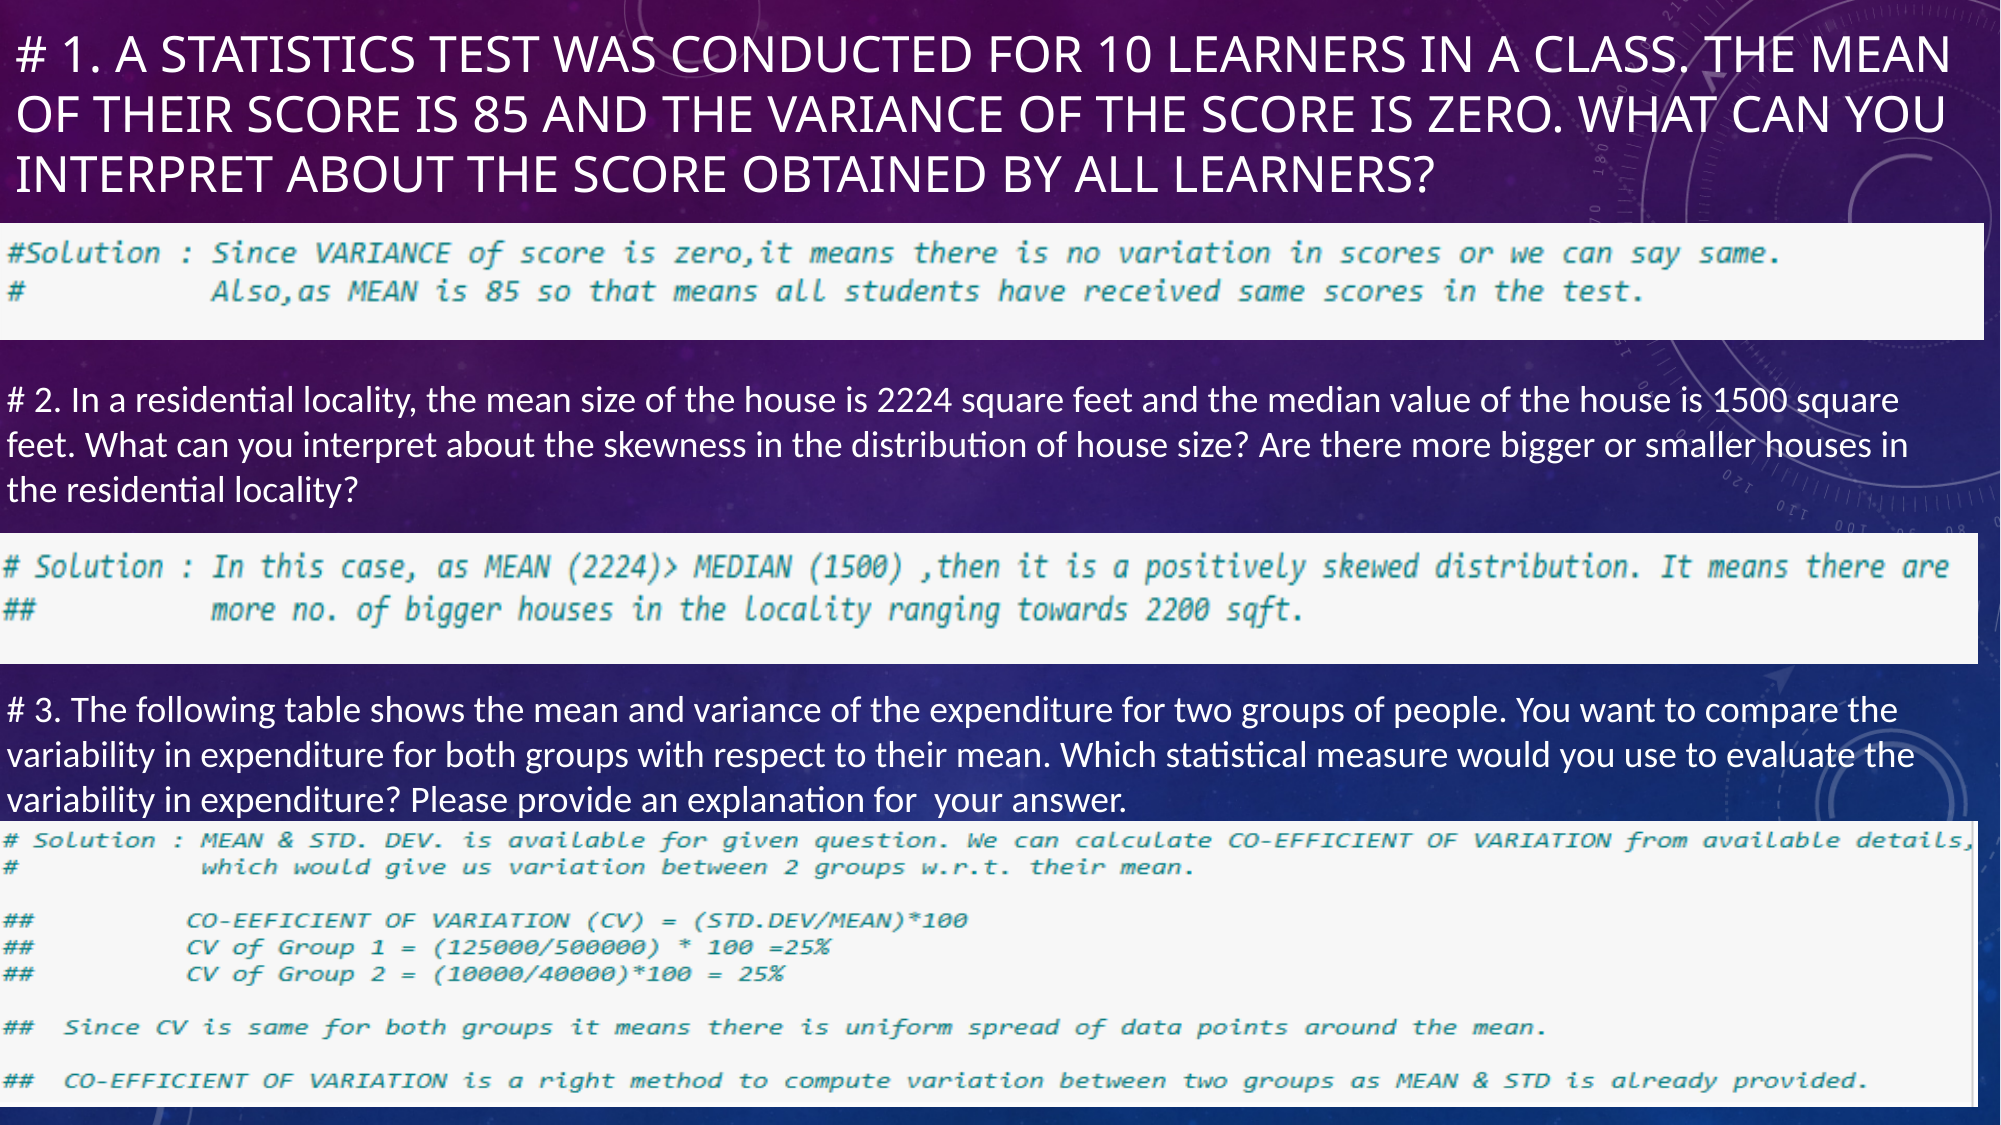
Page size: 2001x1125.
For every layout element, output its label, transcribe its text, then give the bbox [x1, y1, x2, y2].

text_box # 2. In a residential locality, the mean size of the house is 2224 square feet and the median value of the house is 1500 square feet. What can you interpret about the skewness in the distribution of house size? Are there more bigger or smaller houses in the residential locality? [0, 367, 1978, 518]
picture [0, 0, 2001, 1125]
text_box # 3. The following table shows the mean and variance of the expenditure for two groups of people. You want to compare the variability in expenditure for both groups with respect to their mean. Which statistical measure would you use to evaluate the variability in expenditure? Please provide an explanation for your answer. [0, 677, 1978, 821]
title # 1. A statistics test was conducted for 10 learners in a class. The mean of their score is 85 and the variance of the score is zero. What can you interpret about the score obtained by all learners? [0, 0, 1978, 223]
